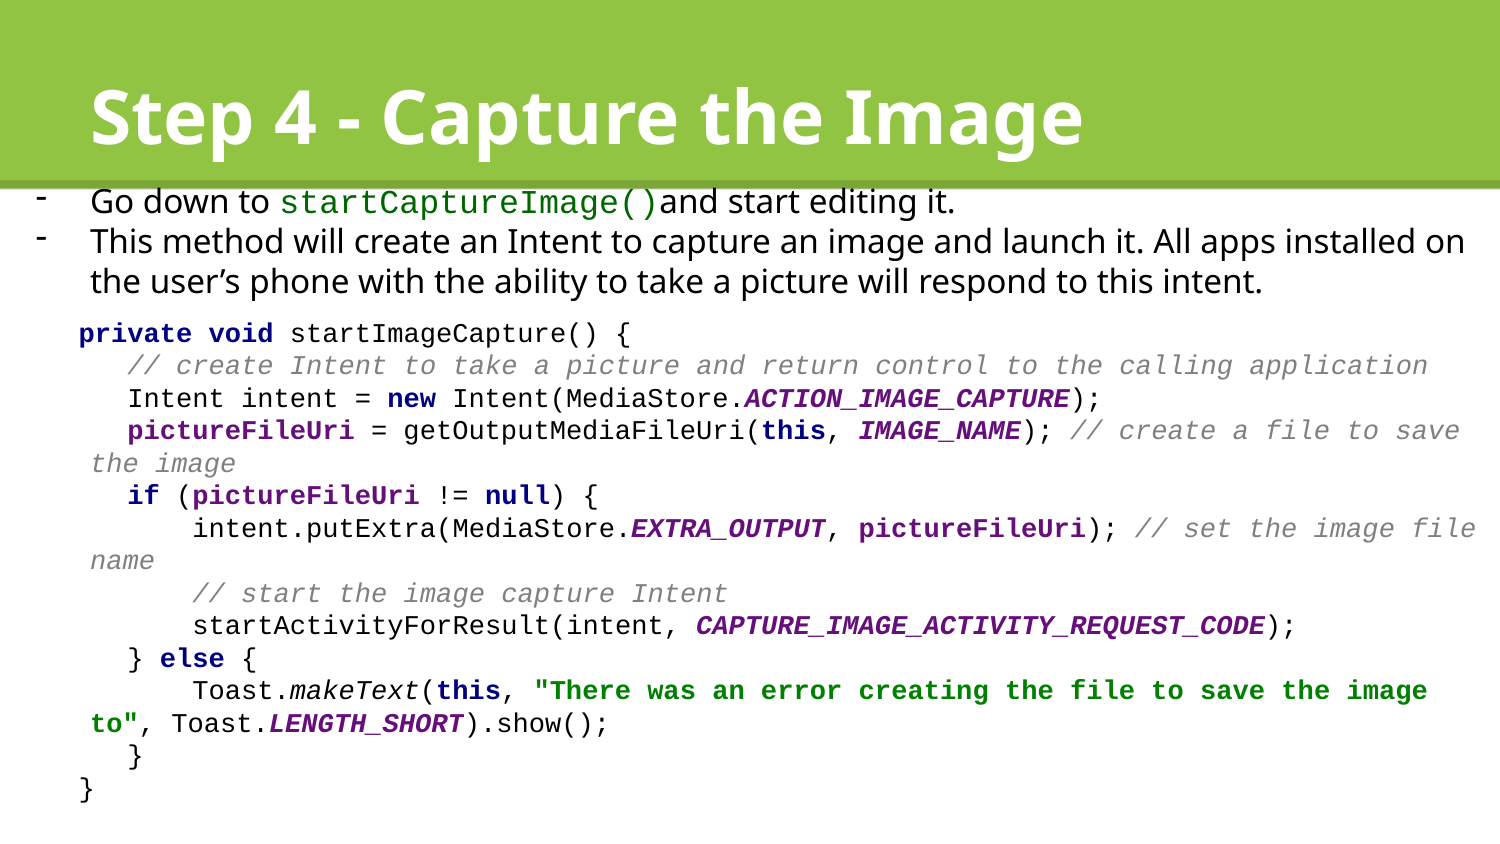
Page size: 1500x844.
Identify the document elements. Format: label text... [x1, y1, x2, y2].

list Go down to startCaptureImage()and start editing it. This method will create an Intent to capture an image and launch it. All apps installed on the user’s phone with the ability to take a picture will respond to this intent. private void startImageCapture() { // create Intent to take a picture and return control to the calling application Intent intent = new Intent(MediaStore.ACTION_IMAGE_CAPTURE); pictureFileUri = getOutputMediaFileUri(this, IMAGE_NAME); // create a file to save the image if (pictureFileUri != null) { intent.putExtra(MediaStore.EXTRA_OUTPUT, pictureFileUri); // set the image file name // start the image capture Intent startActivityForResult(intent, CAPTURE_IMAGE_ACTIVITY_REQUEST_CODE); } else { Toast.makeText(this, "There was an error creating the file to save the image to", Toast.LENGTH_SHORT).show(); } } [0, 165, 1500, 844]
title Step 4 - Capture the Image [75, 33, 1425, 165]
